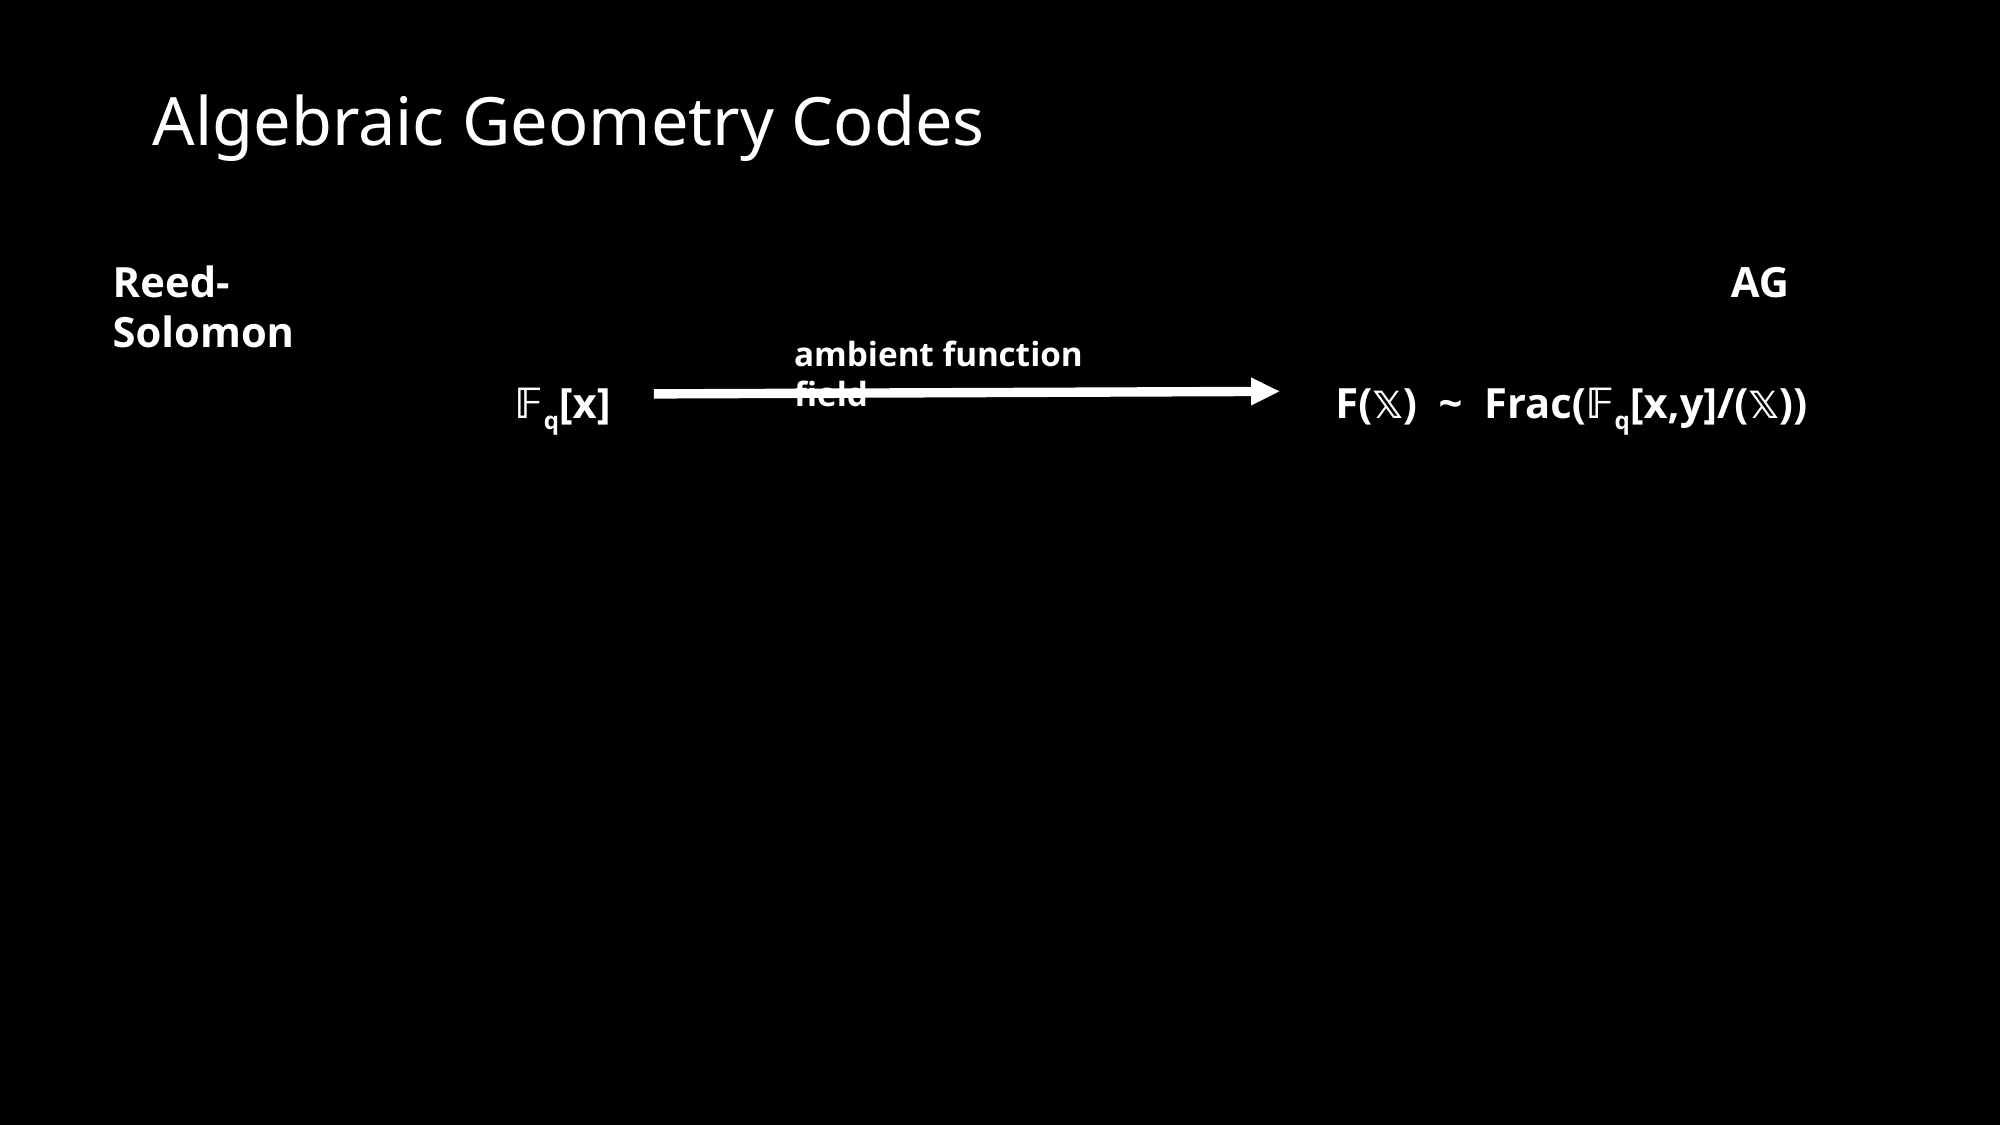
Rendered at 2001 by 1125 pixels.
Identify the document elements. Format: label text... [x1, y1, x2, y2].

text_box ambient function field [779, 395, 1155, 421]
title Algebraic Geometry Codes [137, 59, 1863, 188]
text_box AG [1715, 248, 1808, 314]
text_box ambient function field [779, 325, 1155, 390]
text_box Reed-Solomon [97, 248, 422, 364]
text_box F(𝕏) ~ Frac(𝔽q[x,y]/(𝕏)) [1320, 369, 1826, 442]
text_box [653, 390, 1280, 395]
text_box 𝔽q[x] [500, 369, 631, 442]
